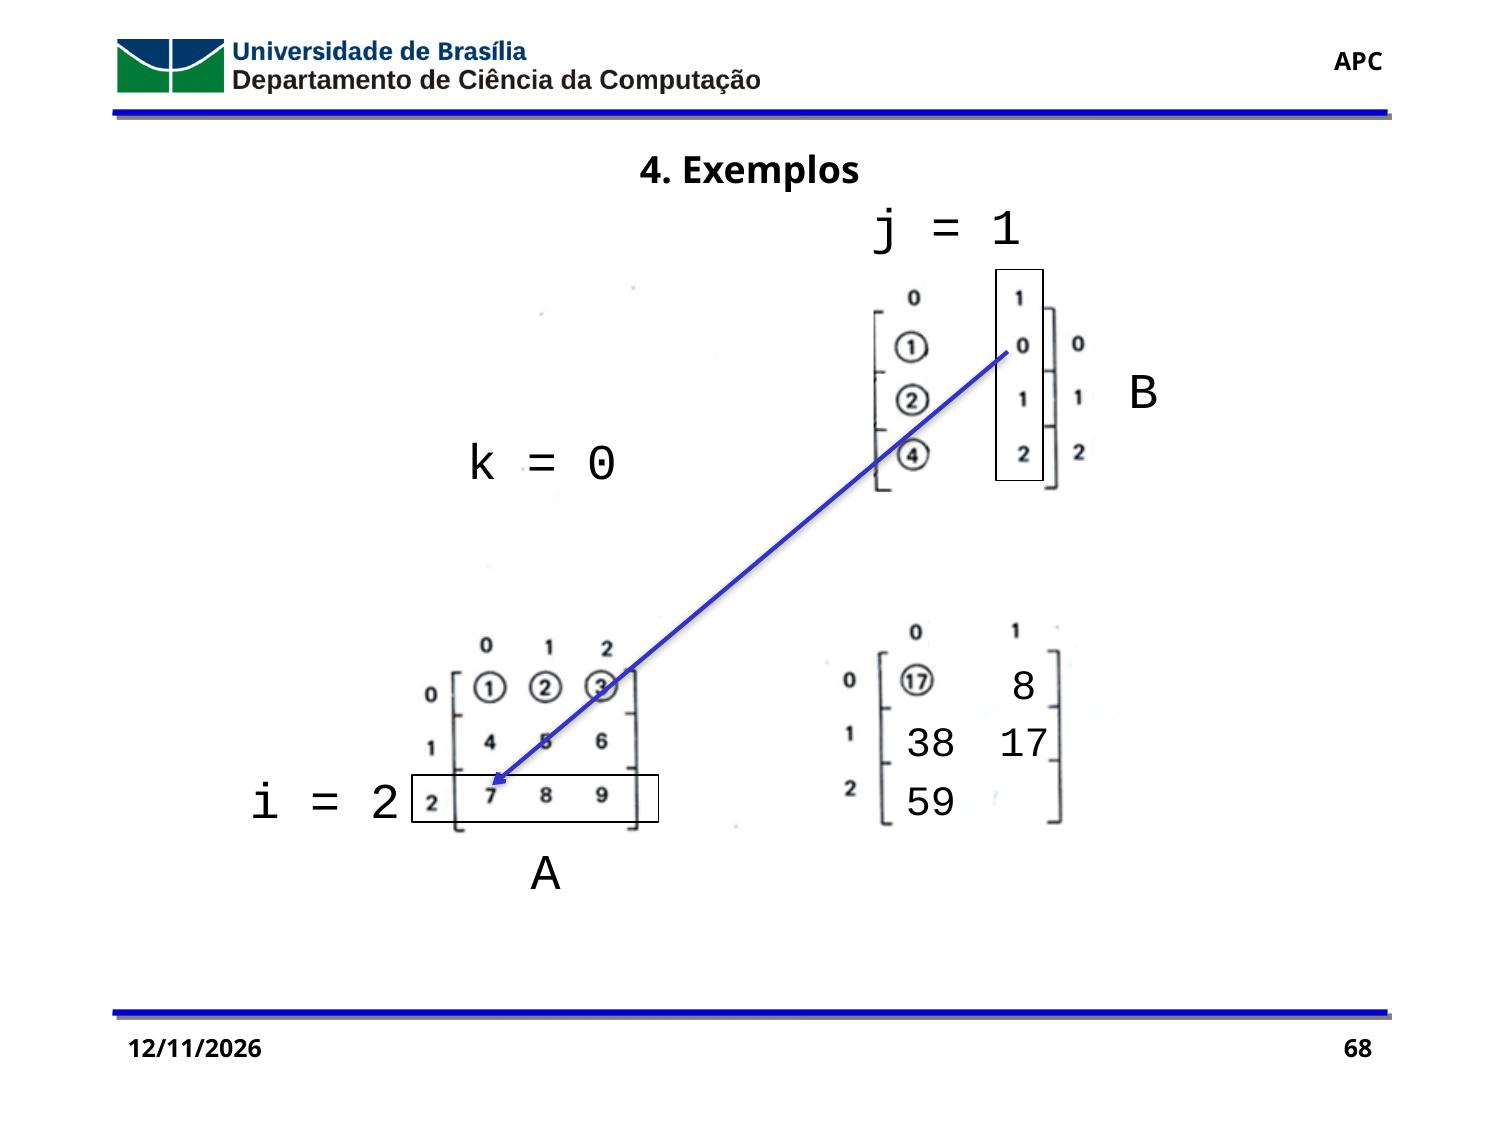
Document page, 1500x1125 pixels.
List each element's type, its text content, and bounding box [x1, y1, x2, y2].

text_box A [515, 878, 576, 907]
text_box j = 1 [856, 187, 1037, 263]
slide_number 68 [1074, 1024, 1388, 1101]
picture [410, 279, 1123, 871]
text_box [996, 269, 1043, 277]
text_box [491, 351, 1008, 786]
text_box 4. Exemplos [112, 138, 1388, 198]
picture [117, 39, 760, 94]
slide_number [112, 1024, 426, 1101]
text_box B [1127, 351, 1174, 427]
text_box i = 2 [235, 761, 405, 837]
